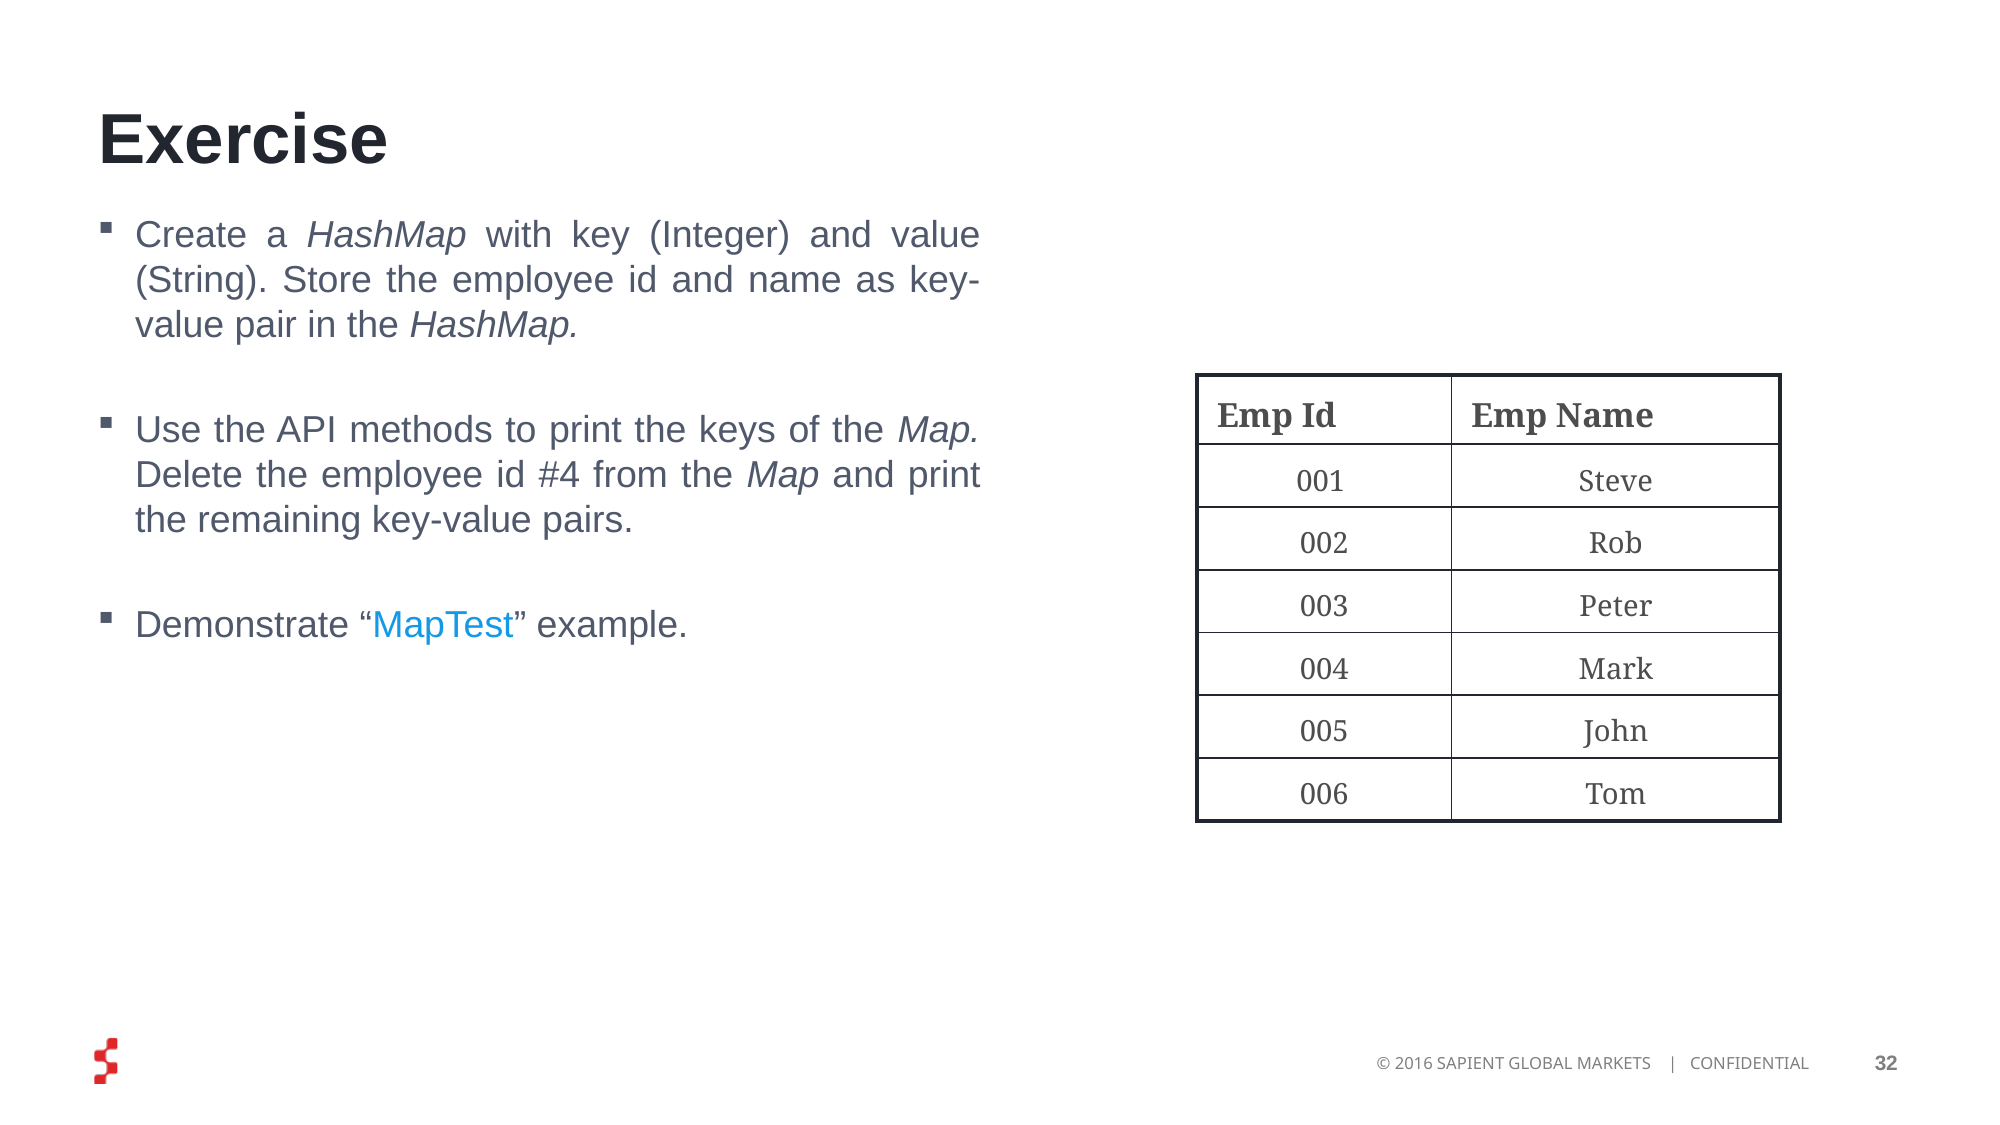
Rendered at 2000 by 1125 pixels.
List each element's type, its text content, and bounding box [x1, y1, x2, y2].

table_cell 006 [1199, 759, 1451, 819]
table_cell John [1452, 696, 1778, 757]
table_cell Peter [1452, 571, 1778, 632]
table_header Emp Name [1452, 377, 1778, 443]
table_cell Rob [1452, 508, 1778, 569]
table_cell 004 [1199, 633, 1451, 694]
title Exercise [98, 85, 1900, 168]
table_cell 001 [1199, 445, 1451, 506]
table_cell 002 [1199, 508, 1451, 569]
table_cell Tom [1452, 759, 1778, 819]
table_cell 003 [1199, 571, 1451, 632]
list Create a HashMap with key (Integer) and value (String). Store the employee id and name as key-value pair in the HashMap. Use the API methods to print the keys of the Map. Delete the employee id #4 from the Map and print the remaining key-value pairs. Demonstrate “MapTest” example. [97, 210, 981, 973]
table_cell Mark [1452, 633, 1778, 694]
table_header Emp Id [1199, 377, 1451, 443]
table_cell 005 [1199, 696, 1451, 757]
table_cell Steve [1452, 445, 1778, 506]
